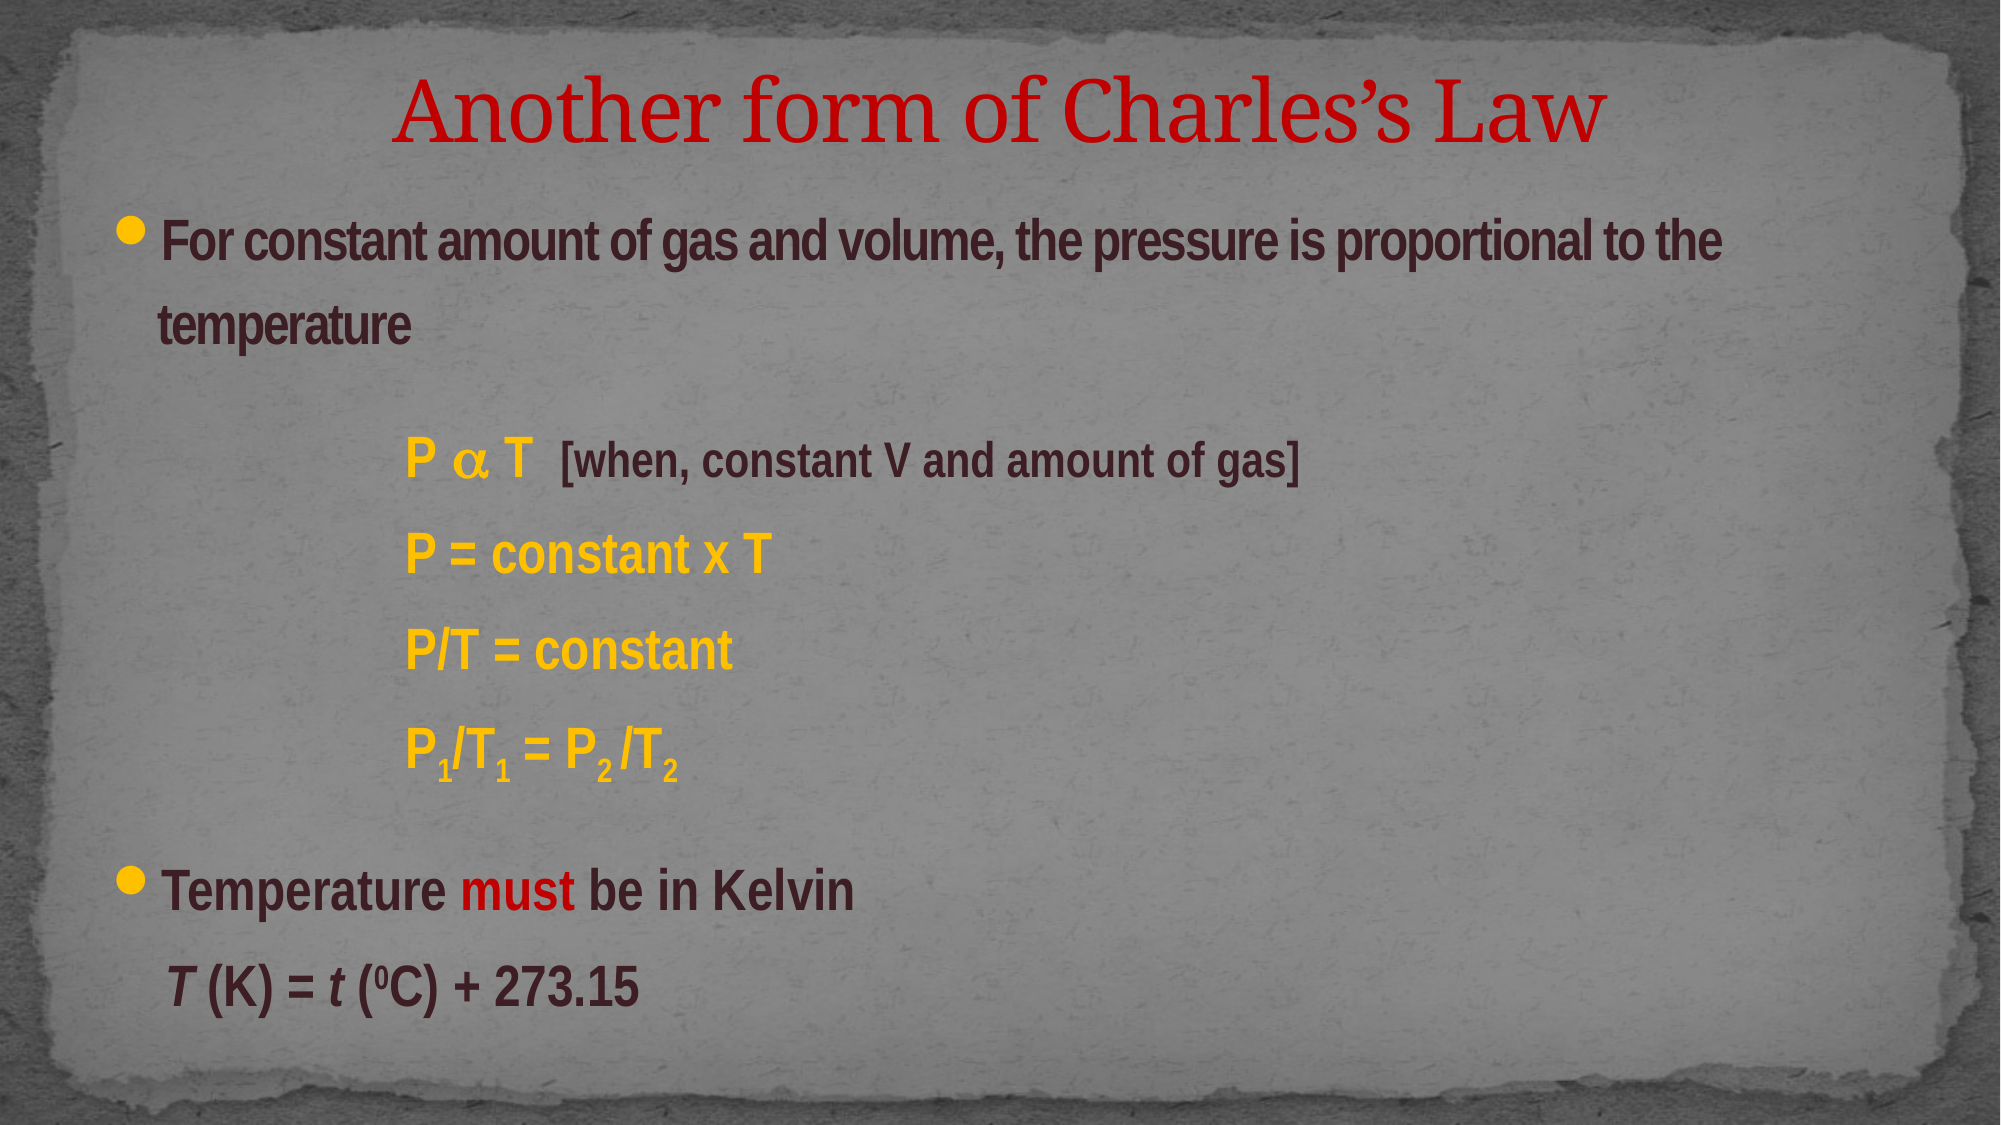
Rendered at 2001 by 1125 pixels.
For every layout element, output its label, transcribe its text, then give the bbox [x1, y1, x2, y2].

text_box For constant amount of gas and volume, the pressure is proportional to the temperature P a T [when, constant V and amount of gas] P = constant x T P/T = constant P1/T1 = P2 /T2 Temperature must be in Kelvin T (K) = t (0C) + 273.15 [97, 180, 1930, 1027]
text_box Another form of Charles’s Law [0, 0, 2000, 168]
